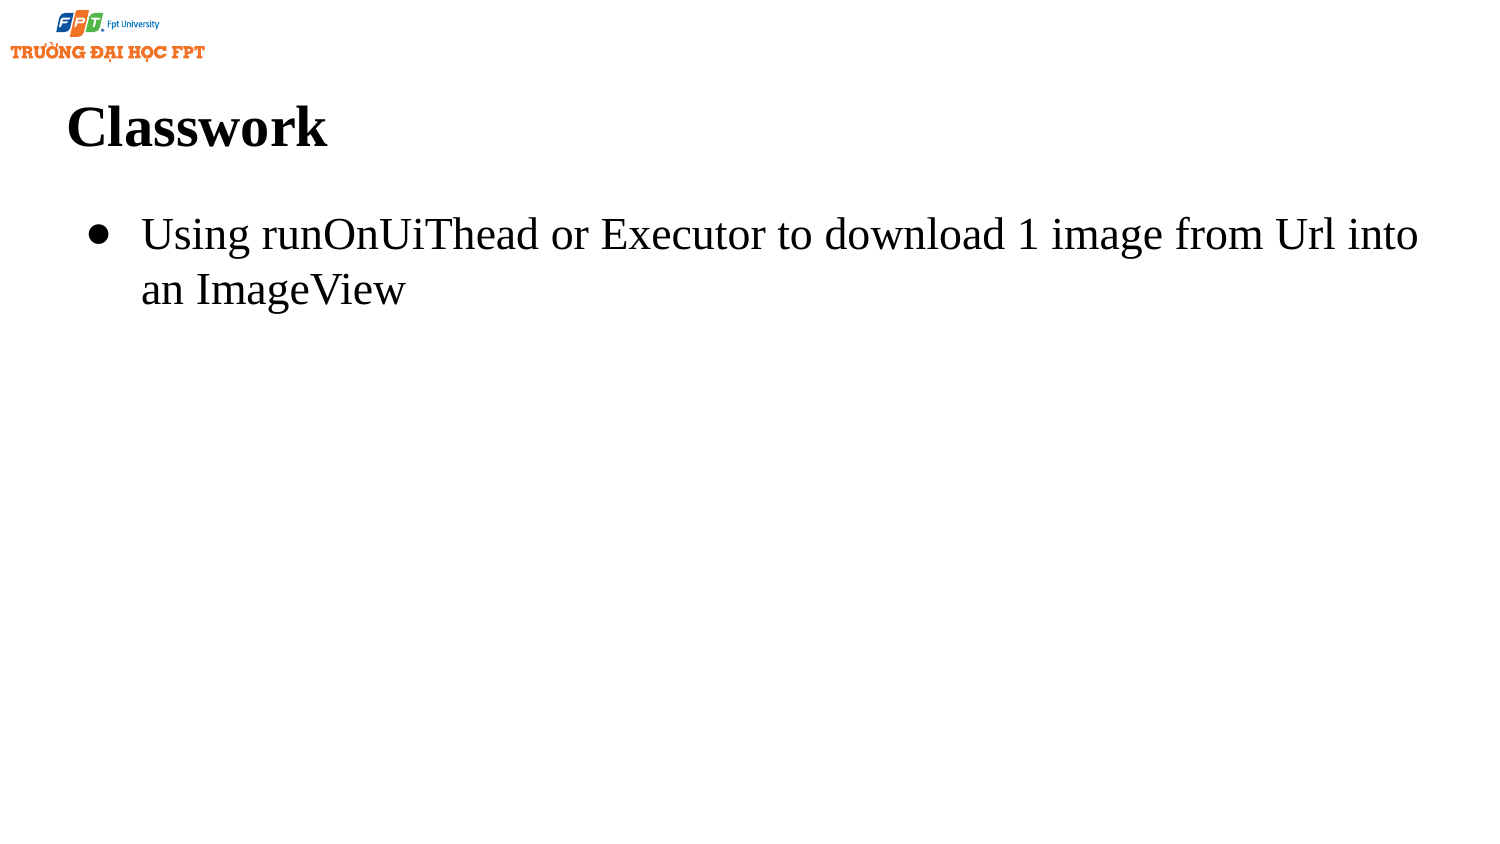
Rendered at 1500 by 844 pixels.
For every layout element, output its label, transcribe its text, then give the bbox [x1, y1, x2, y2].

list Using runOnUiThead or Executor to download 1 image from Url into an ImageView [51, 189, 1449, 750]
title Classwork [51, 72, 1449, 167]
